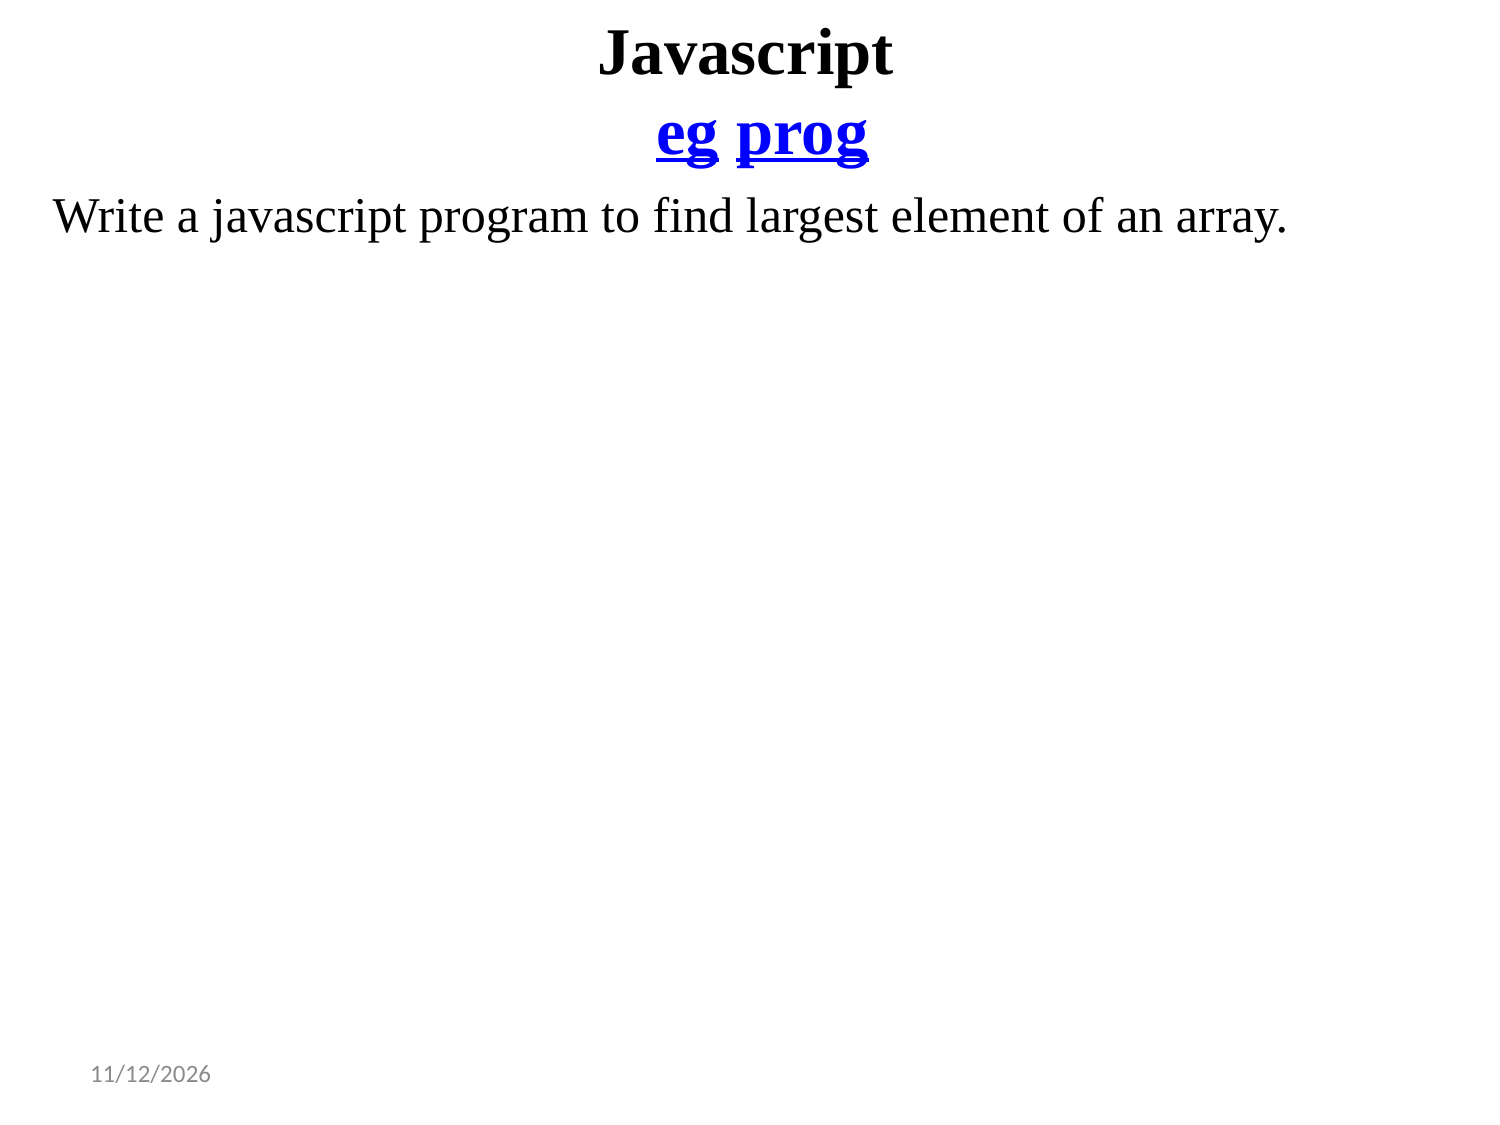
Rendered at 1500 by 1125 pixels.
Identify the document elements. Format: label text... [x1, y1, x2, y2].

title Javascript eg prog [75, 24, 1450, 150]
list Write a javascript program to find largest element of an array. [37, 174, 1413, 1075]
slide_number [75, 1042, 425, 1103]
